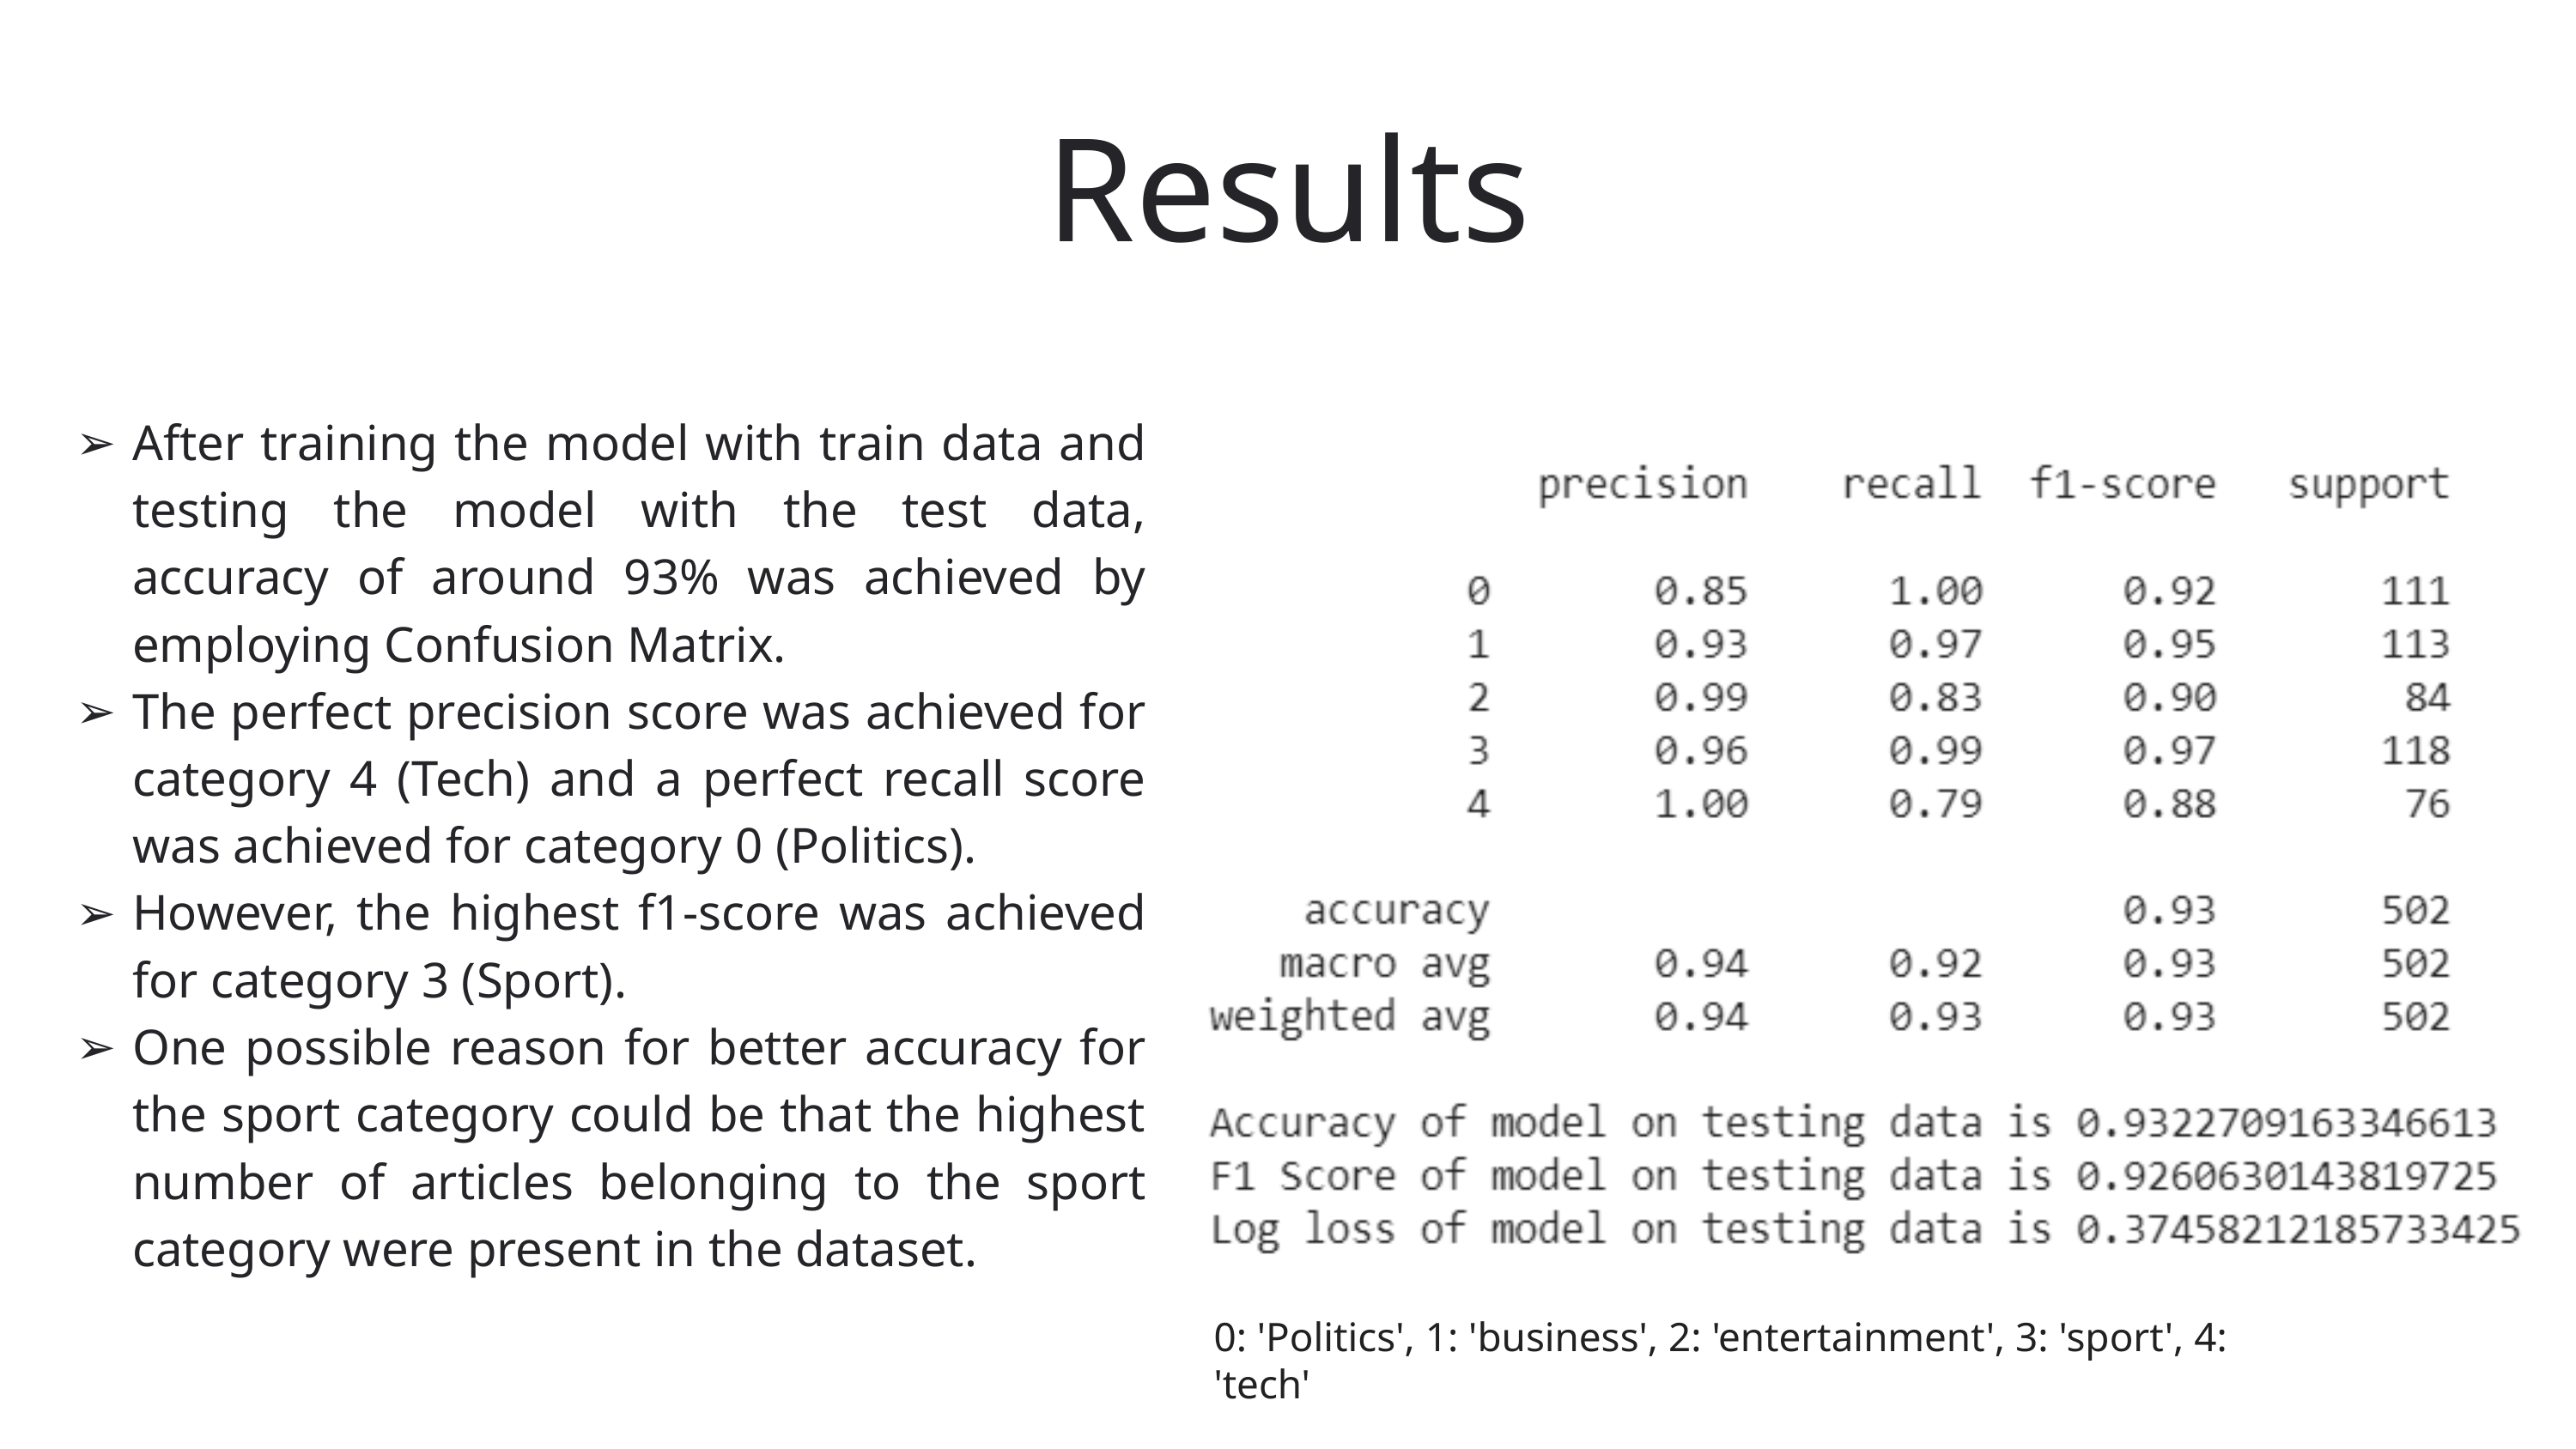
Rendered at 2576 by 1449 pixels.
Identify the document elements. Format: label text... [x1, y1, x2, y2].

title Results [796, 96, 1780, 341]
picture [1146, 451, 2576, 1300]
text_box 0: 'Politics', 1: 'business', 2: 'entertainment', 3: 'sport', 4: 'tech' [1200, 1306, 2325, 1420]
text_box After training the model with train data and testing the model with the test data, accuracy of around 93% was achieved by employing Confusion Matrix. The perfect precision score was achieved for category 4 (Tech) and a perfect recall score was achieved for category 0 (Politics). However, the highest f1-score was achieved for category 3 (Sport). One possible reason for better accuracy for the sport category could be that the highest number of articles belonging to the sport category were present in the dataset. [68, 401, 1147, 1276]
